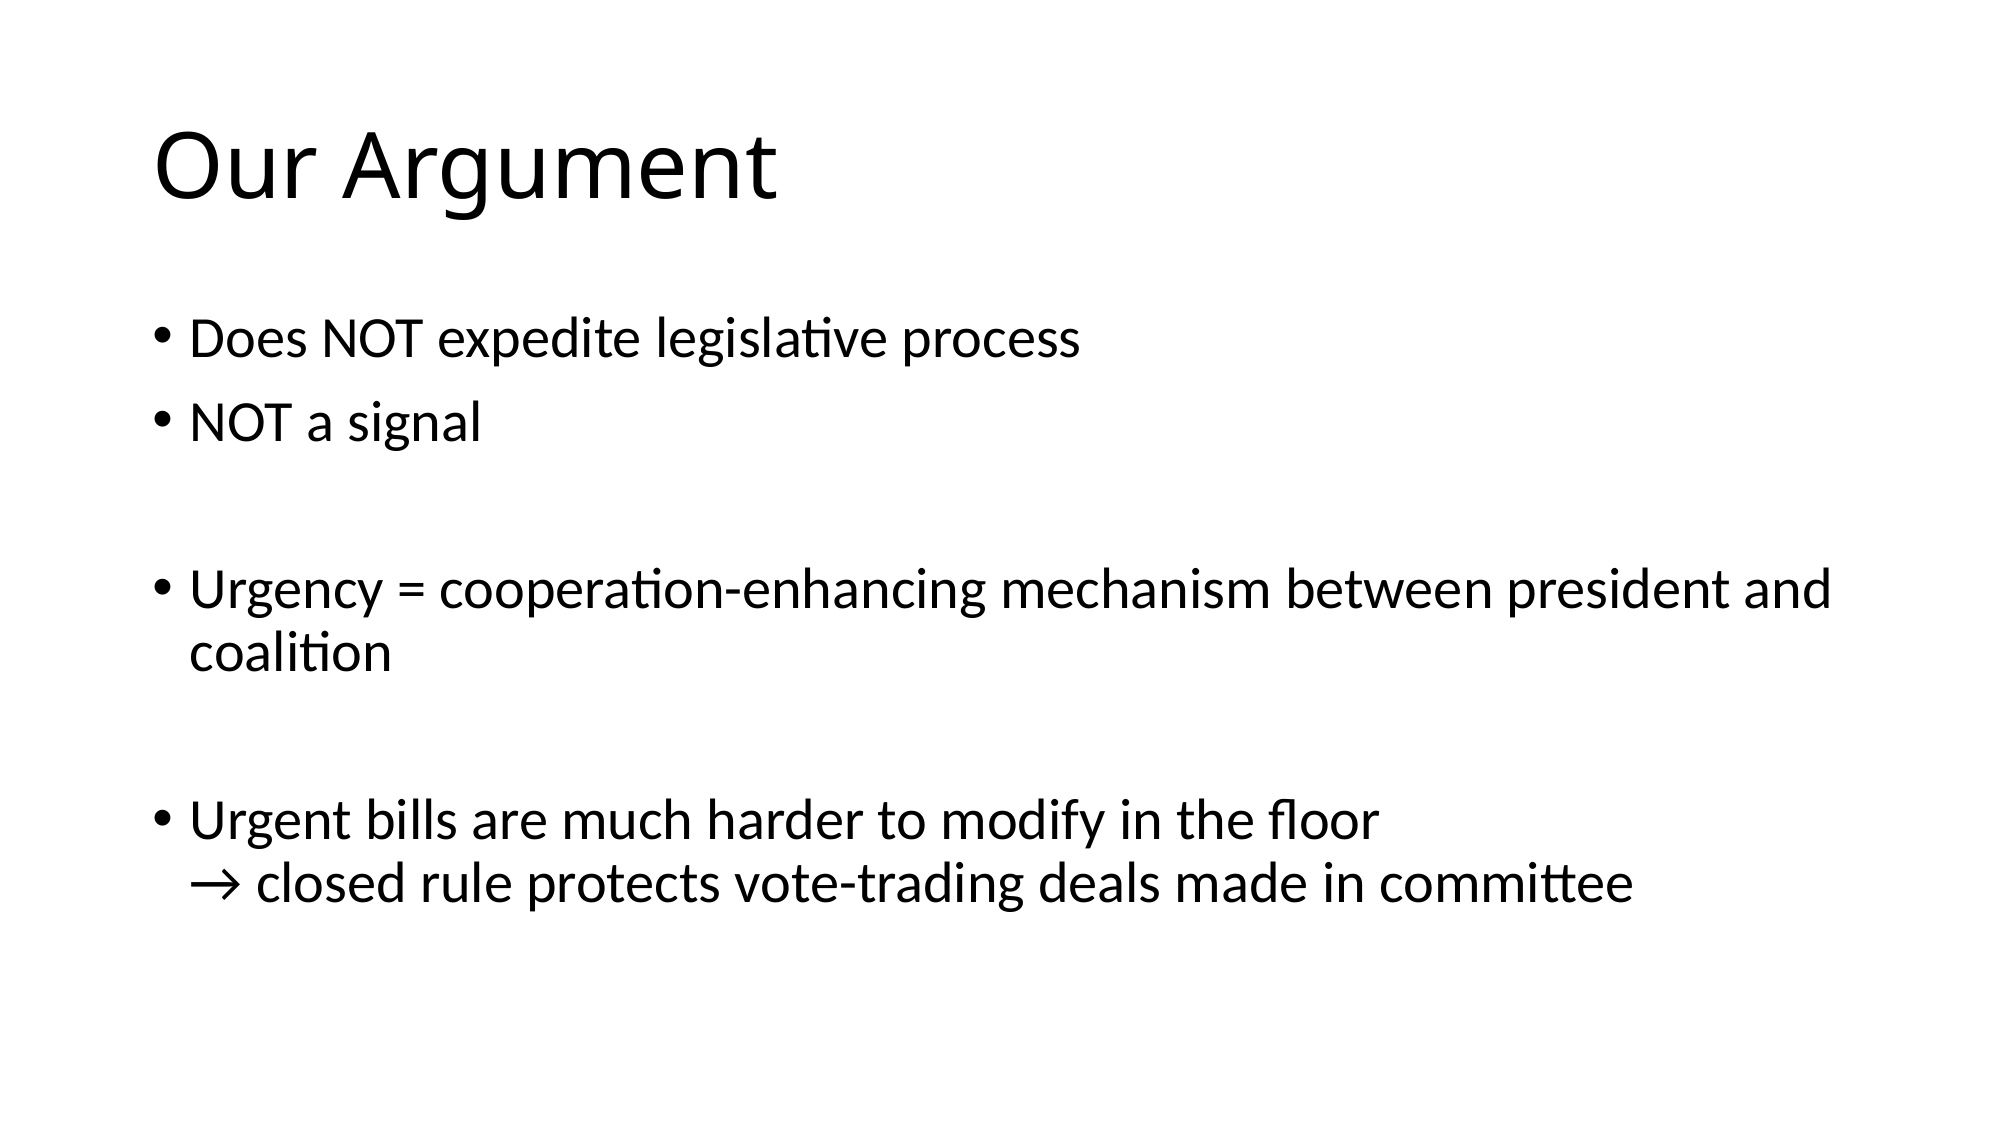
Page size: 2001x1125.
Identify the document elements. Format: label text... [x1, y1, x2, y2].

title Our Argument [137, 59, 1863, 278]
list Does NOT expedite legislative process NOT a signal Urgency = cooperation-enhancing mechanism between president and coalition Urgent bills are much harder to modify in the floor → closed rule protects vote-trading deals made in committee [137, 299, 1863, 1071]
